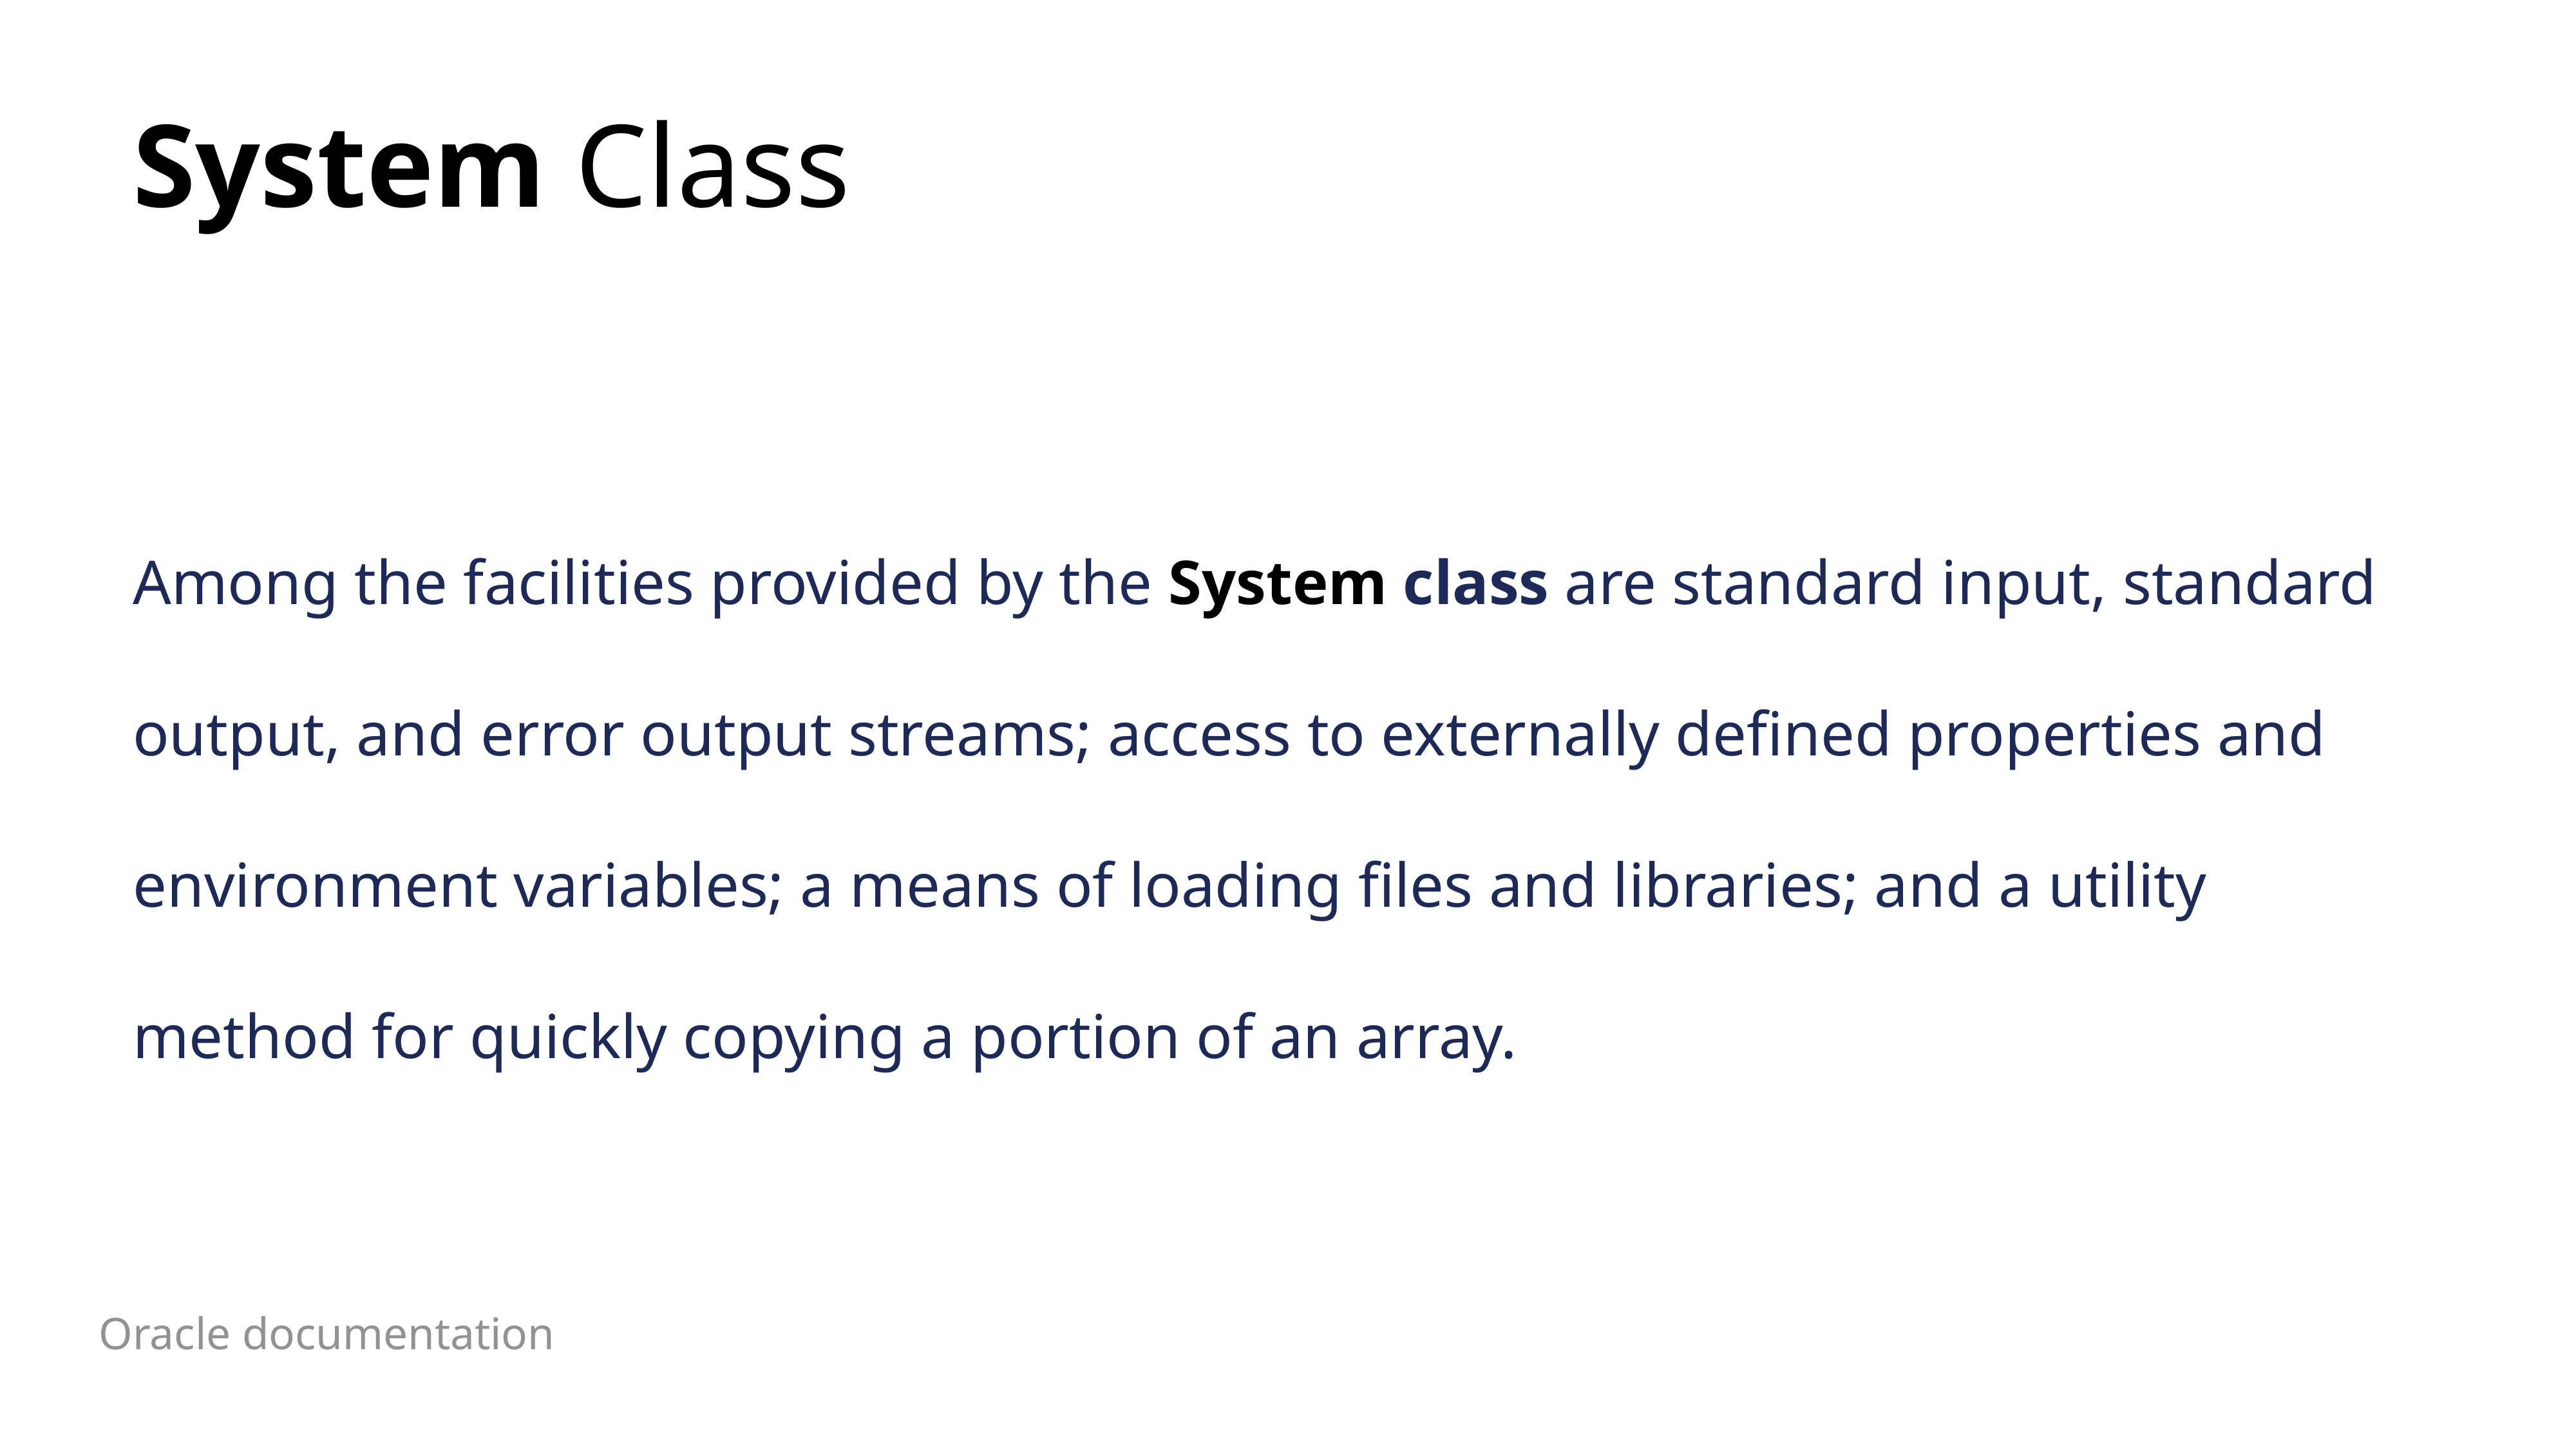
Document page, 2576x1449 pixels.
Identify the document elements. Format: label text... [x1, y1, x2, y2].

list Among the facilities provided by the System class are standard input, standard output, and error output streams; access to externally defined properties and environment variables; a means of loading files and libraries; and a utility method for quickly copying a portion of an array. [127, 459, 2449, 990]
text_box Oracle documentation [91, 1246, 1741, 1367]
title System Class [127, 114, 2449, 266]
